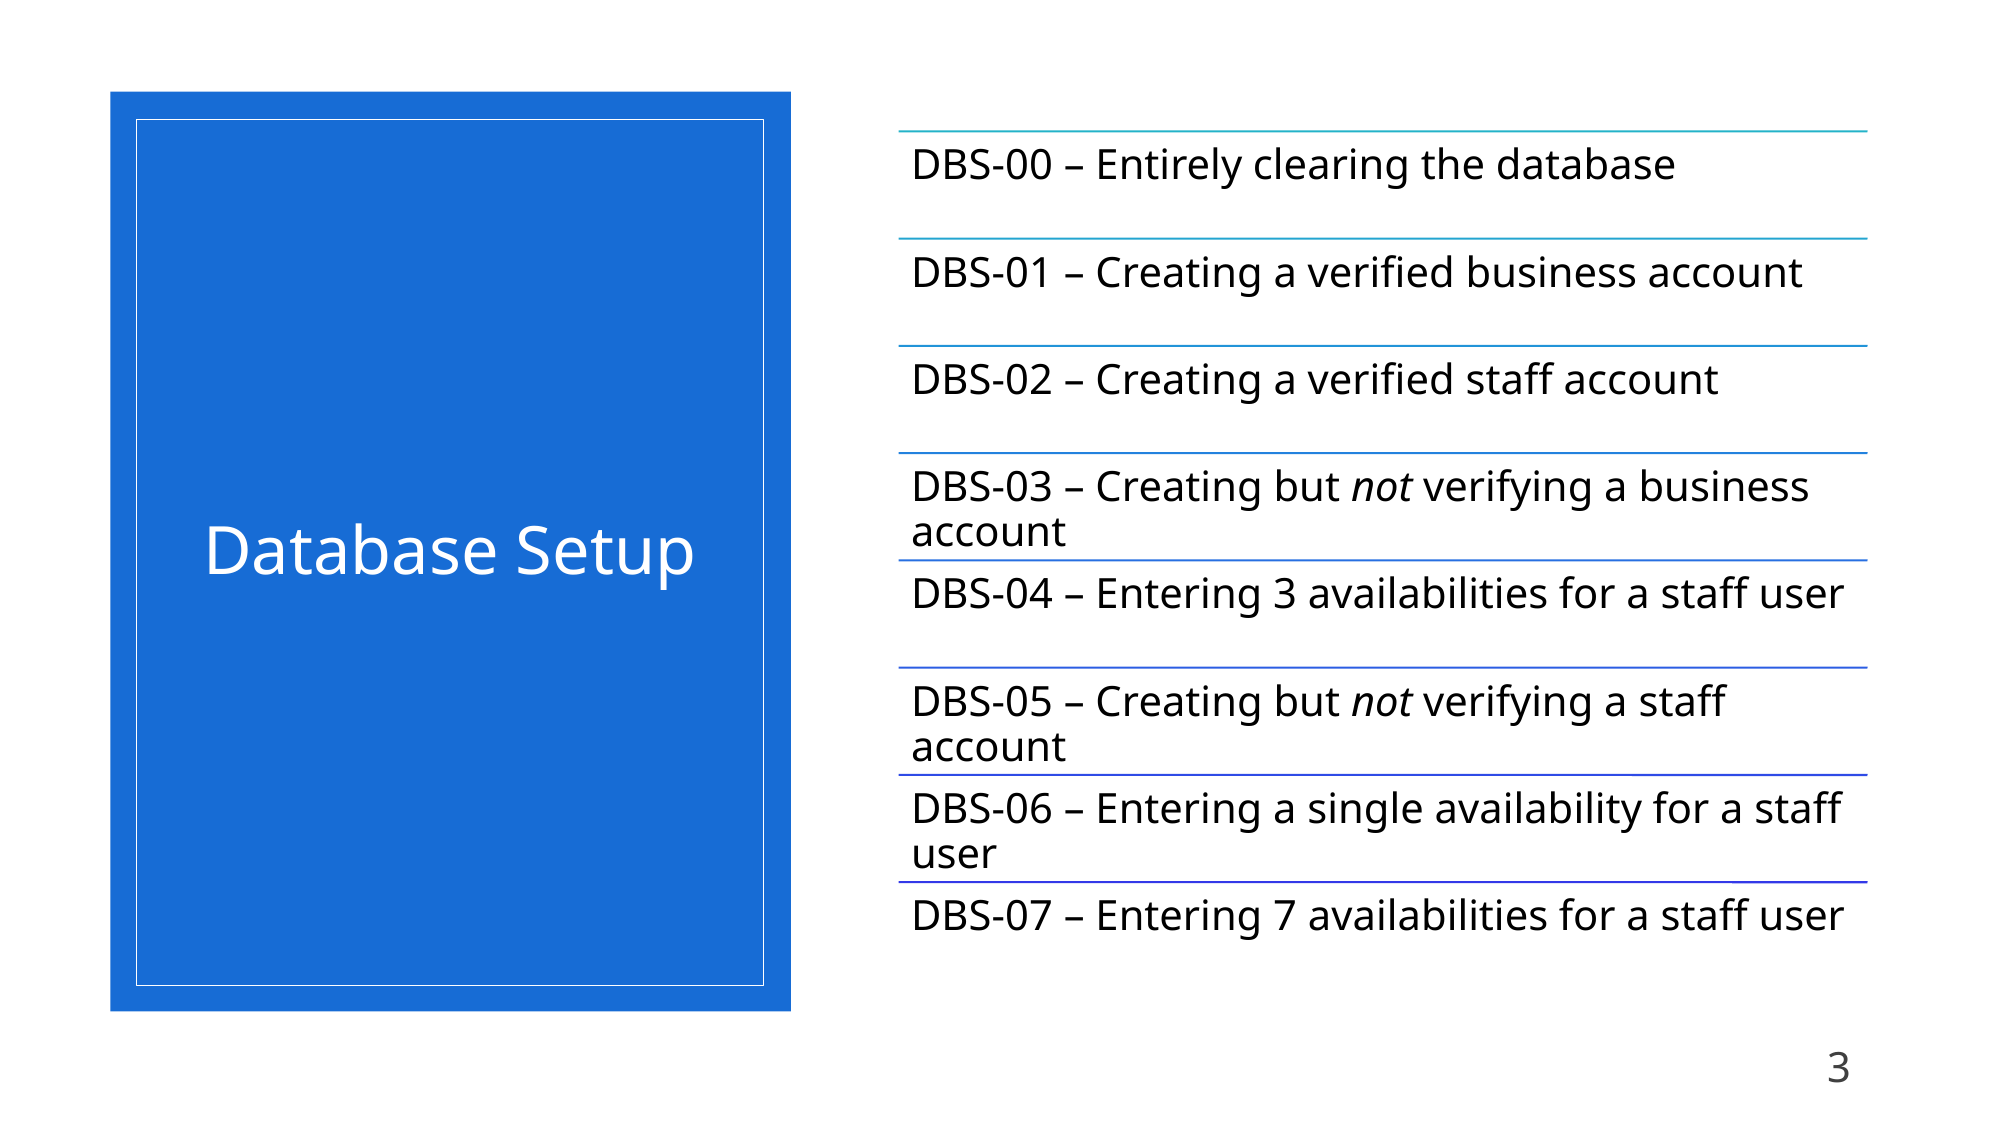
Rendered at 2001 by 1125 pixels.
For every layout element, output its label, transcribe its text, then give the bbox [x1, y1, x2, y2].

text_box [110, 91, 791, 1012]
text_box 3 [1728, 1045, 1867, 1105]
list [898, 131, 1868, 990]
text_box Database Setup [136, 119, 764, 986]
